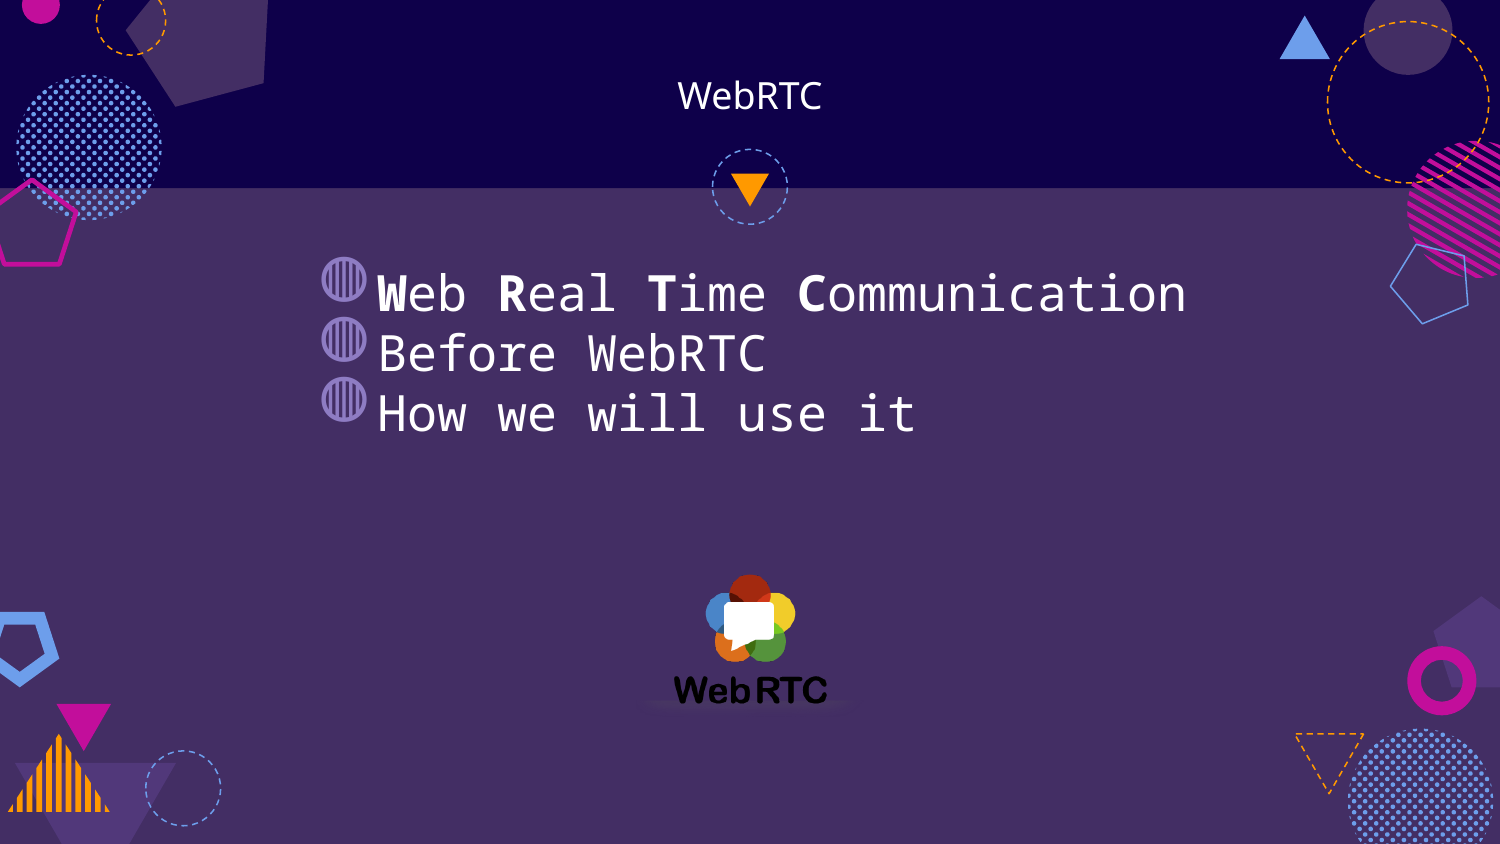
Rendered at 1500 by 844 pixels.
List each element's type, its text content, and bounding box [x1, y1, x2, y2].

list Web Real Time Communication Before WebRTC How we will use it [287, 246, 1213, 755]
title WebRTC [335, 0, 1165, 189]
picture [622, 558, 878, 737]
